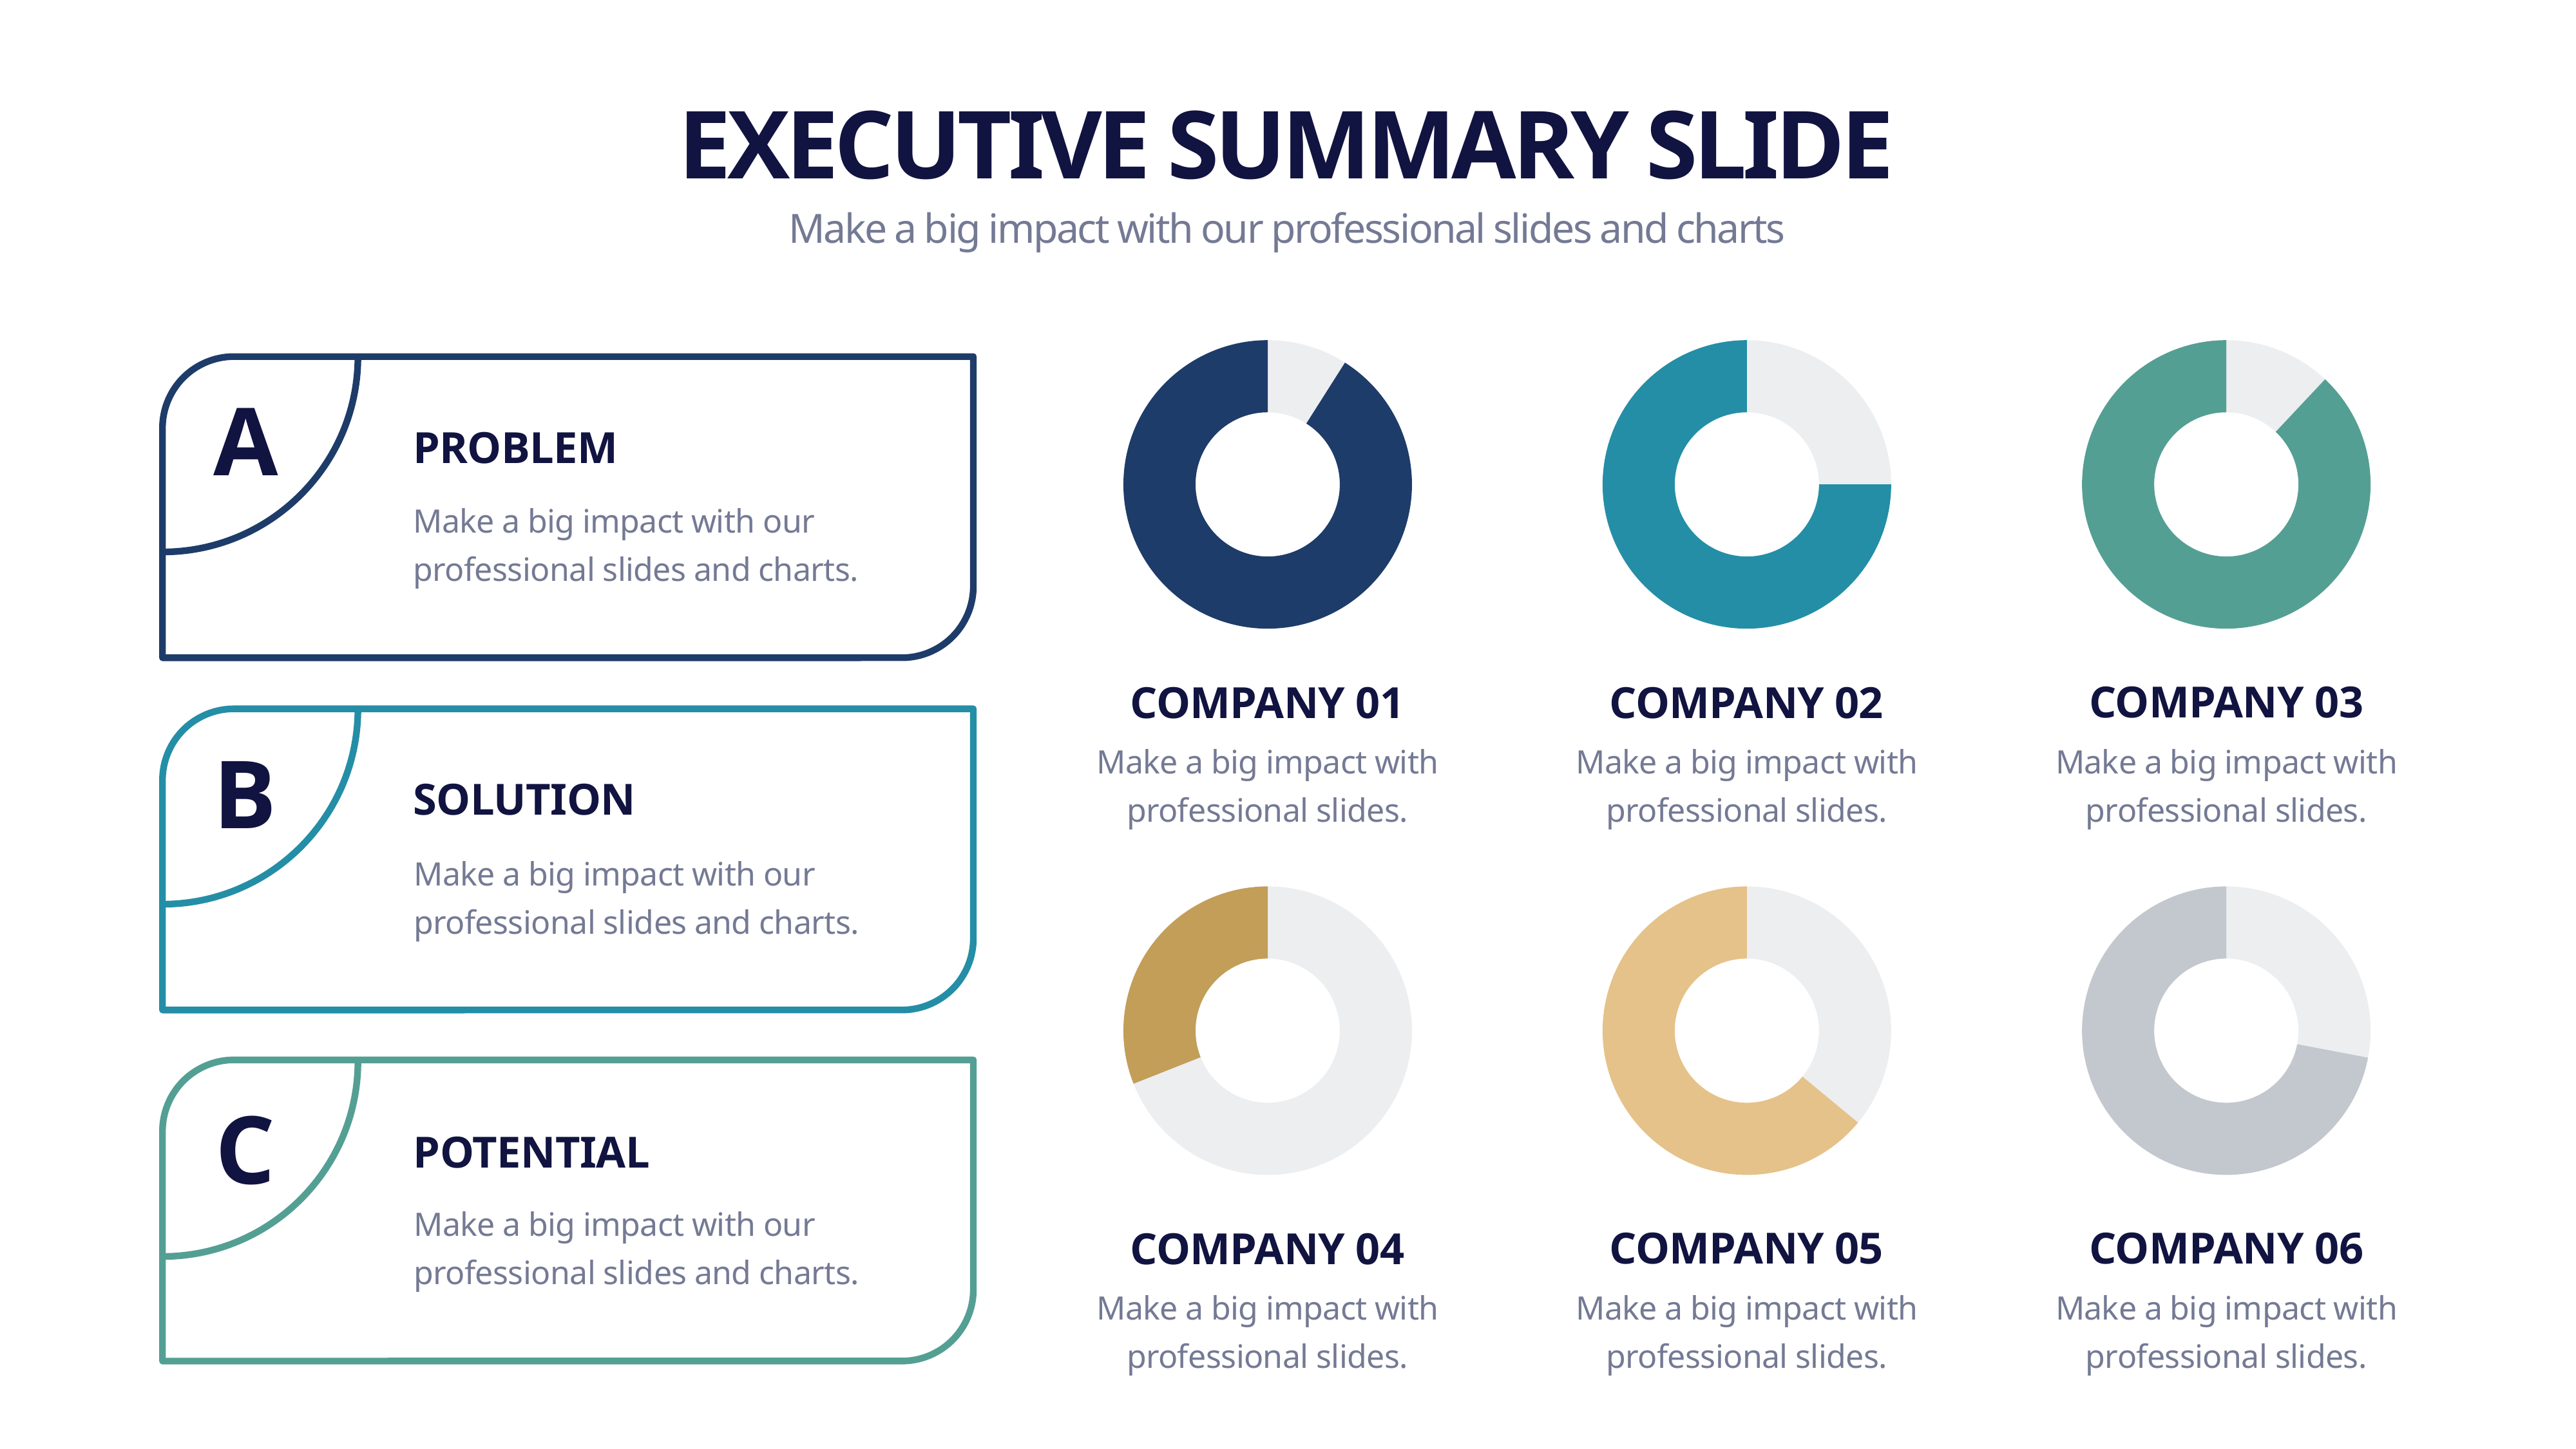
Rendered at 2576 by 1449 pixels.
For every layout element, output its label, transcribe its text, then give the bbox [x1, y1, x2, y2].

text_box SOLUTION [404, 767, 908, 829]
chart [2068, 880, 2384, 1181]
chart [1589, 334, 1905, 635]
text_box Make a big impact with professional slides. [2030, 1273, 2422, 1380]
chart [1589, 880, 1905, 1181]
text_box COMPANY 03 [2030, 670, 2422, 727]
chart [1110, 880, 1426, 1181]
text_box COMPANY 01 [1072, 670, 1463, 727]
text_box COMPANY 04 [1072, 1217, 1463, 1273]
text_box [162, 356, 974, 658]
text_box Make a big impact with professional slides. [1072, 727, 1463, 834]
chart [2068, 334, 2384, 635]
text_box A [190, 363, 301, 500]
text_box Make a big impact with professional slides. [1072, 1273, 1463, 1380]
text_box EXECUTIVE SUMMARY SLIDE [158, 66, 2414, 203]
text_box Make a big impact with our professional slides and charts. [403, 486, 908, 593]
text_box COMPANY 05 [1551, 1216, 1942, 1273]
text_box Make a big impact with our professional slides and charts. [404, 1189, 908, 1296]
text_box [162, 708, 974, 1010]
text_box Make a big impact with our professional slides and charts [160, 198, 2415, 256]
text_box COMPANY 06 [2030, 1216, 2422, 1273]
text_box B [190, 716, 300, 852]
chart [1110, 334, 1426, 635]
text_box COMPANY 02 [1551, 670, 1942, 727]
text_box Make a big impact with our professional slides and charts. [404, 838, 908, 945]
text_box Make a big impact with professional slides. [1551, 1273, 1942, 1380]
text_box Make a big impact with professional slides. [2030, 727, 2422, 834]
text_box Make a big impact with professional slides. [1551, 727, 1942, 834]
text_box PROBLEM [403, 415, 908, 477]
text_box POTENTIAL [404, 1120, 908, 1181]
text_box [162, 1059, 974, 1361]
text_box C [190, 1072, 300, 1208]
